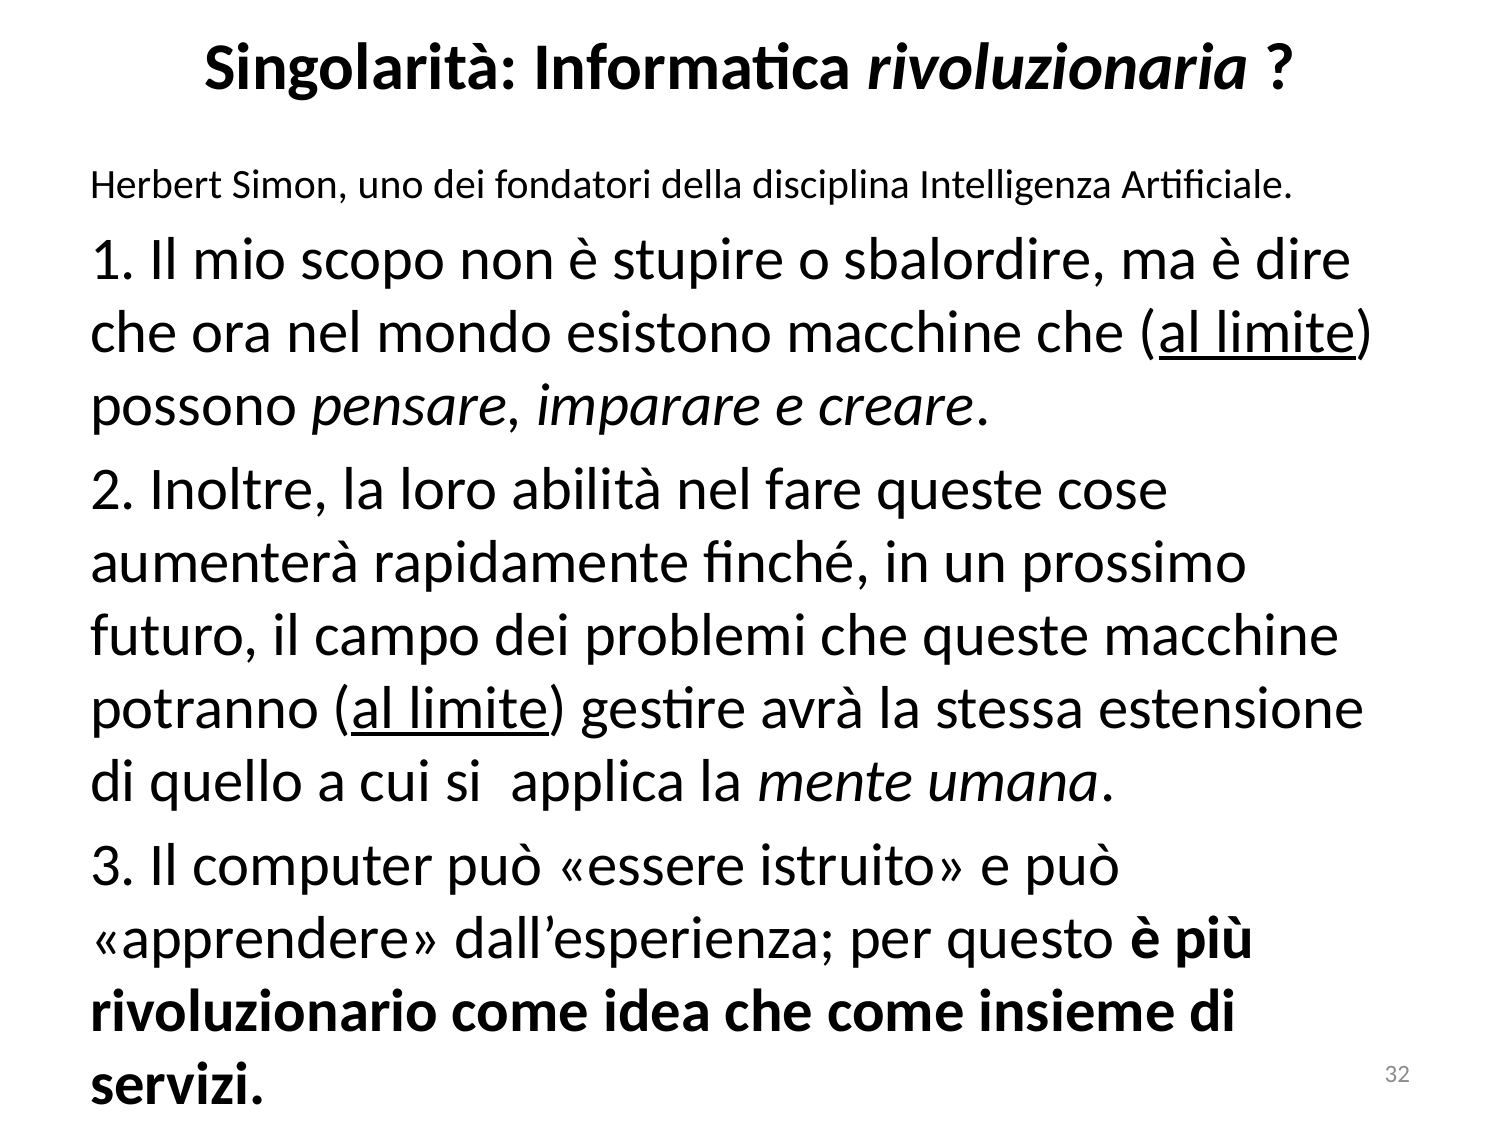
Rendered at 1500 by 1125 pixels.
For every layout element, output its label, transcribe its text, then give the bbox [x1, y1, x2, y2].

title Singolarità: Informatica rivoluzionaria ? [75, 0, 1425, 126]
list Herbert Simon, uno dei fondatori della disciplina Intelligenza Artificiale. 1. Il mio scopo non è stupire o sbalordire, ma è dire che ora nel mondo esistono macchine che (al limite) possono pensare, imparare e creare. 2. Inoltre, la loro abilità nel fare queste cose aumenterà rapidamente finché, in un prossimo futuro, il campo dei problemi che queste macchine potranno (al limite) gestire avrà la stessa estensione di quello a cui si applica la mente umana. 3. Il computer può «essere istruito» e può «apprendere» dall’esperienza; per questo è più rivoluzionario come idea che come insieme di servizi. [75, 149, 1425, 1125]
slide_number 32 [1074, 1042, 1425, 1103]
